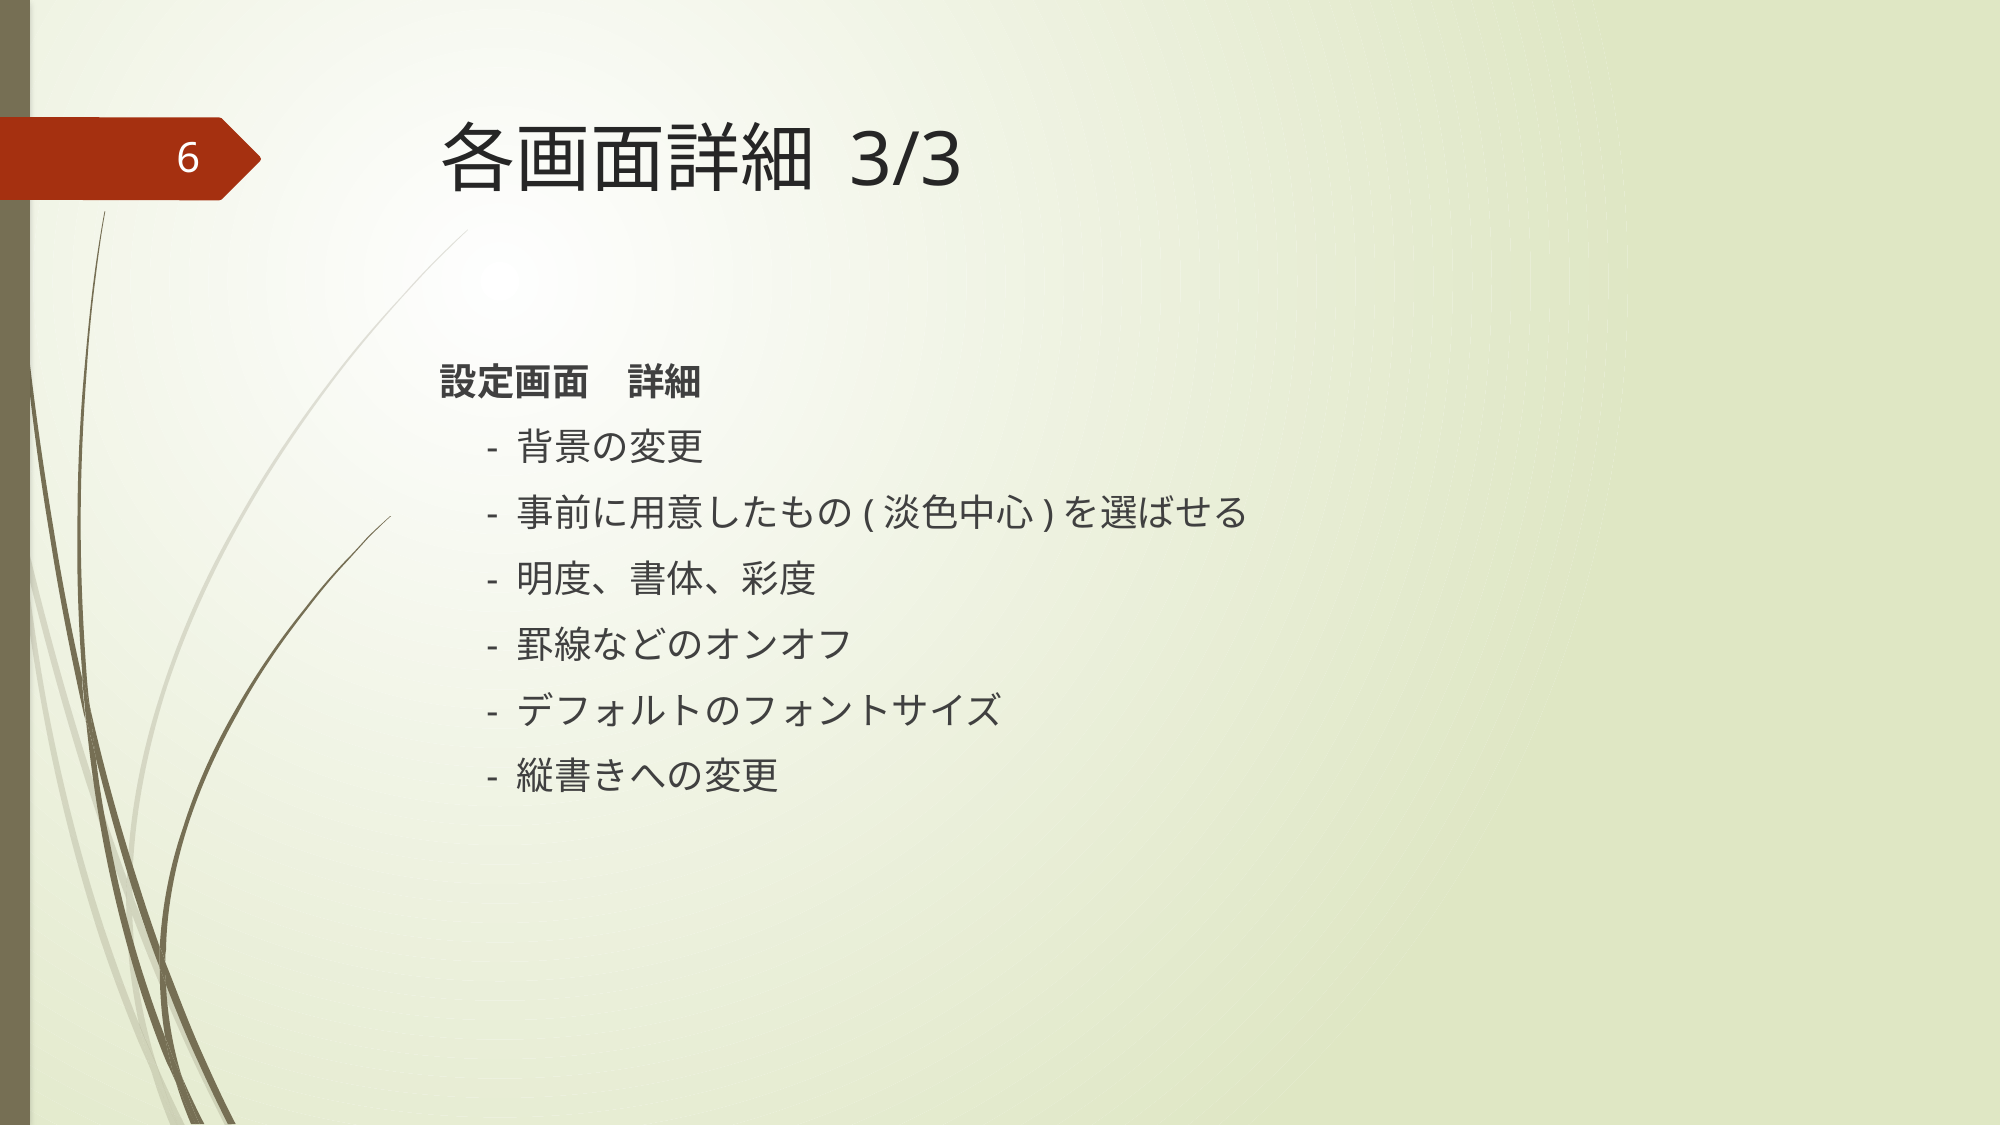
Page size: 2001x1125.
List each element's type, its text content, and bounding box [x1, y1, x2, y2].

title 各画面詳細 3/3 [425, 102, 1888, 313]
list 設定画面 詳細 - 背景の変更 - 事前に用意したもの(淡色中心)を選ばせる - 明度、書体、彩度 - 罫線などのオンオフ - デフォルトのフォントサイズ - 縦書きへの変更 [424, 350, 1888, 970]
slide_number 6 [87, 129, 216, 190]
